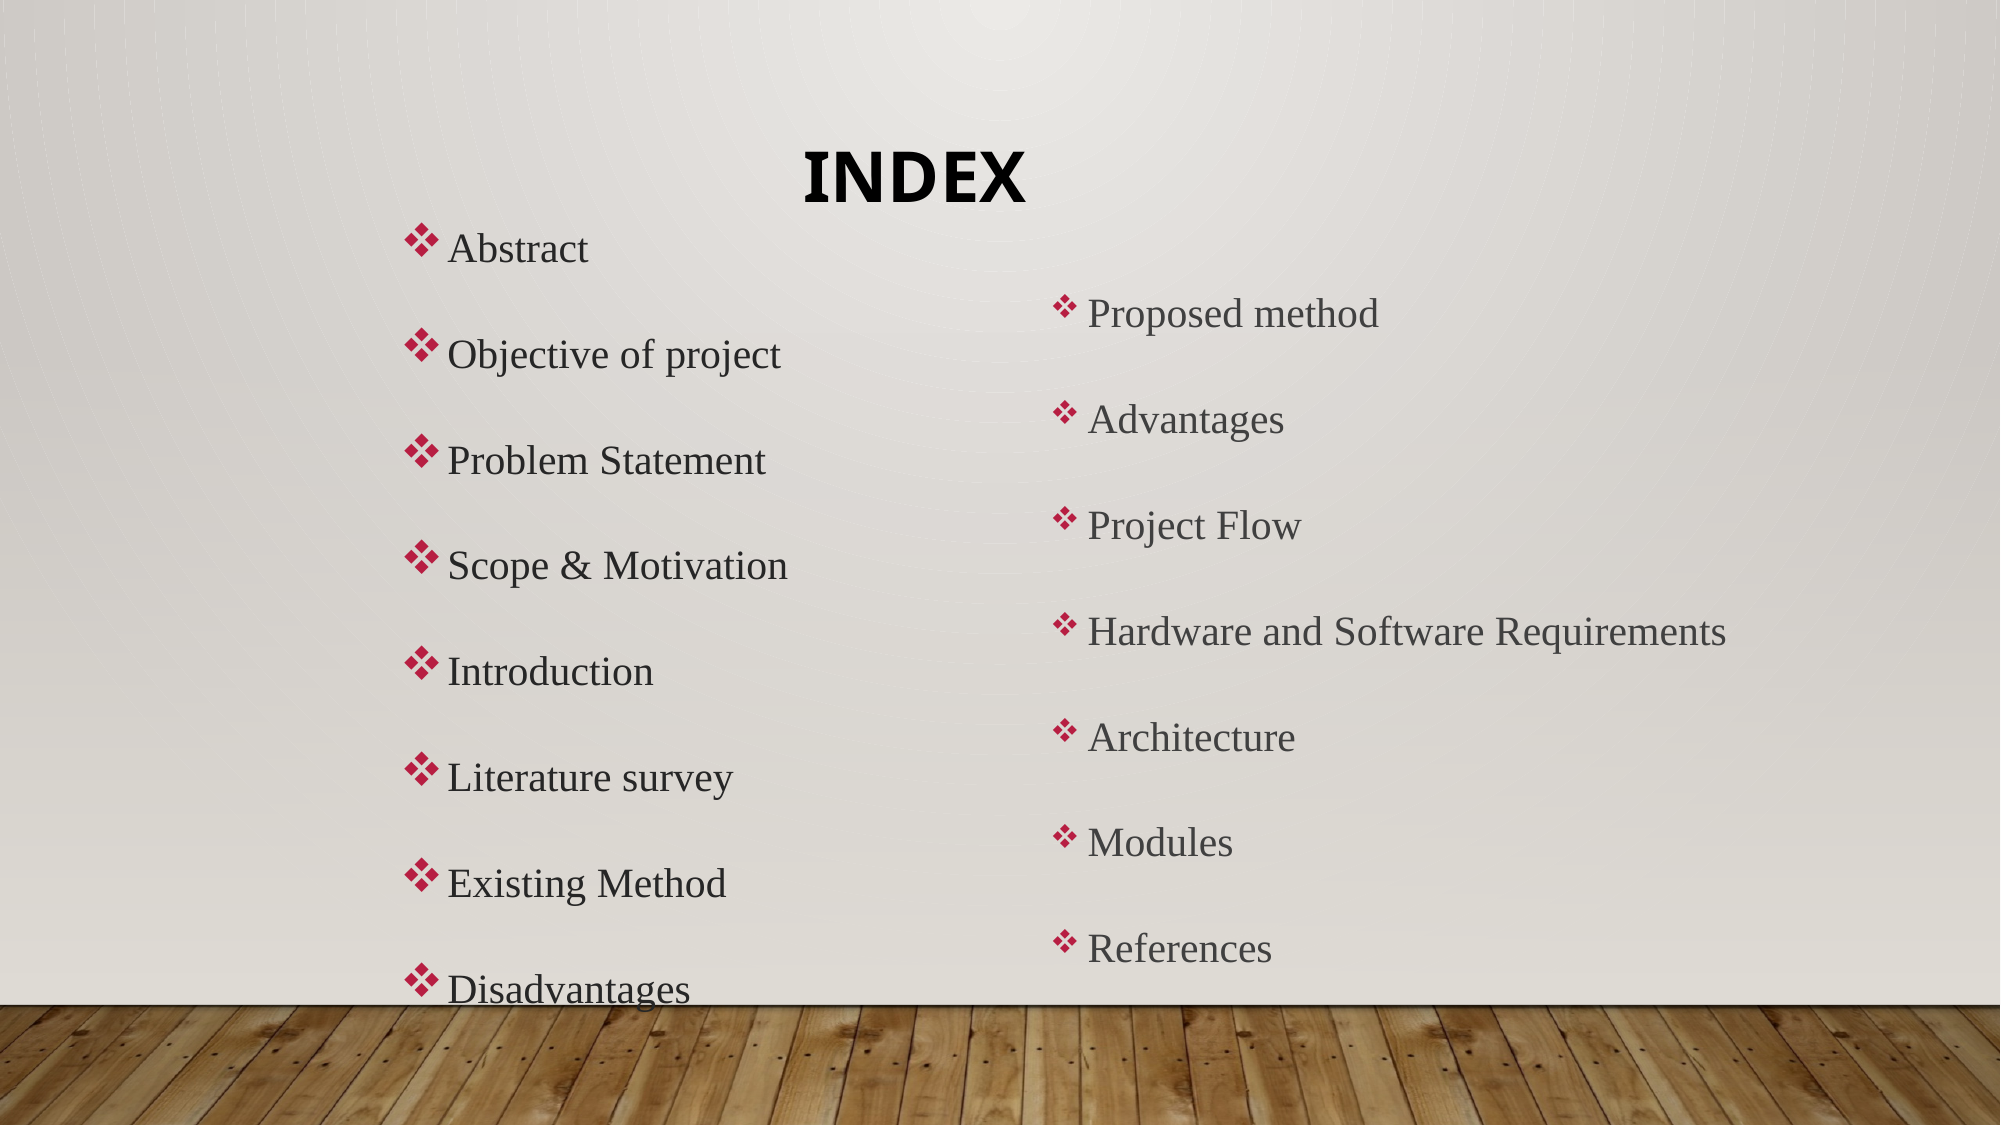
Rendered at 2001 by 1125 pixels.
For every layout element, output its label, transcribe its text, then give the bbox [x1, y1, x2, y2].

text_box INDEX [277, 120, 1688, 233]
text_box Abstract Objective of project Problem Statement Scope & Motivation Introduction Literature survey Existing Method Disadvantages [235, 178, 885, 1013]
picture [0, 1005, 2000, 1125]
text_box Proposed method Advantages Project Flow Hardware and Software Requirements Architecture Modules References [884, 243, 1798, 1035]
